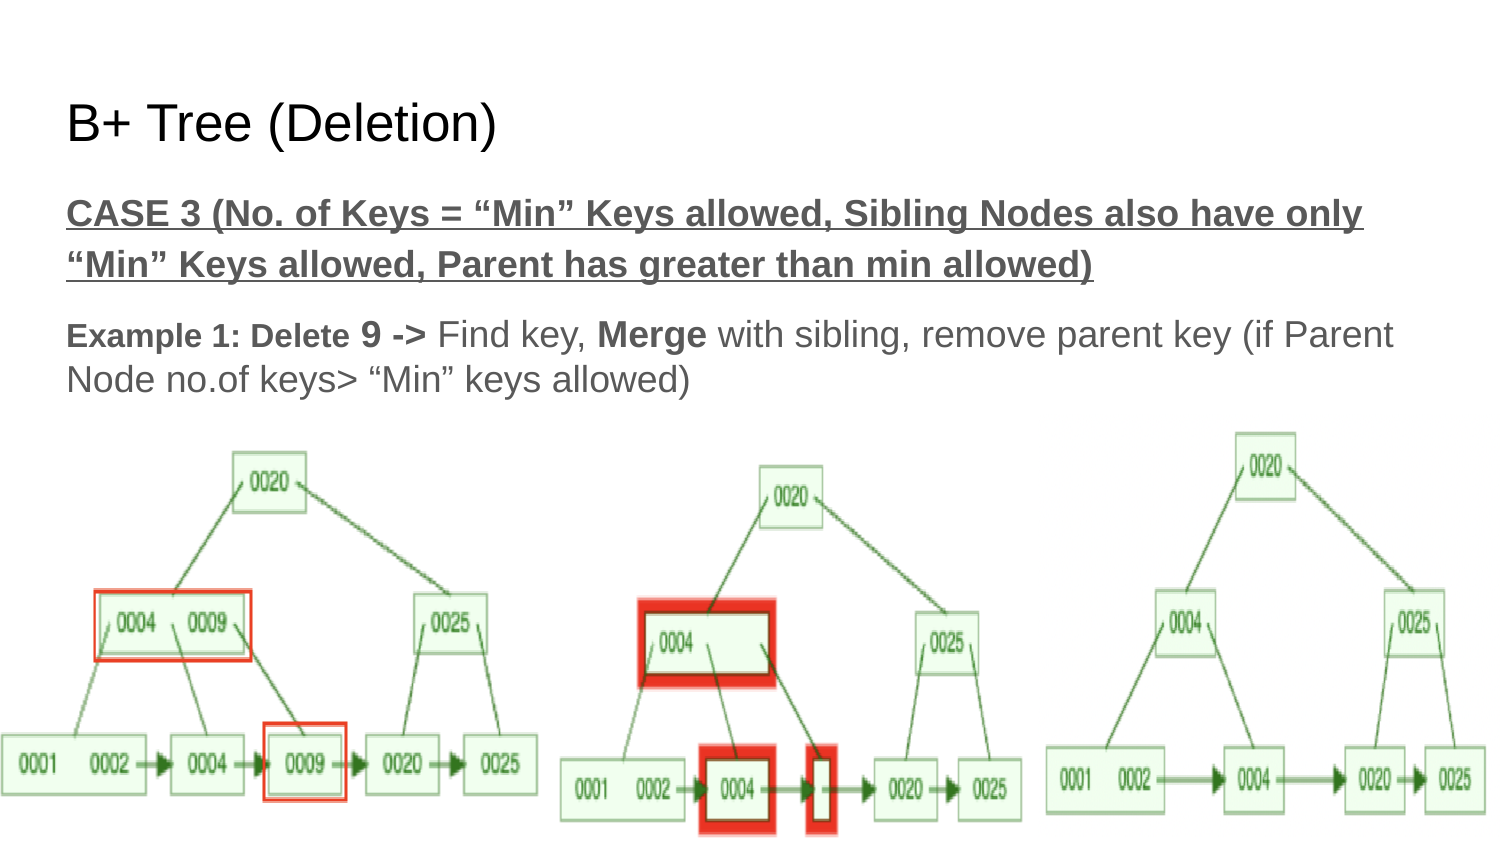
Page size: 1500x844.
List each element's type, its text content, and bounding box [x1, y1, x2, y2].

list CASE 3 (No. of Keys = “Min” Keys allowed, Sibling Nodes also have only “Min” Keys allowed, Parent has greater than min allowed) Example 1: Delete 9 -> Find key, Merge with sibling, remove parent key (if Parent Node no.of keys> “Min” keys allowed) [51, 166, 1449, 728]
picture [1037, 414, 1500, 837]
picture [0, 435, 541, 816]
title B+ Tree (Deletion) [51, 72, 1449, 166]
picture [552, 448, 1025, 844]
